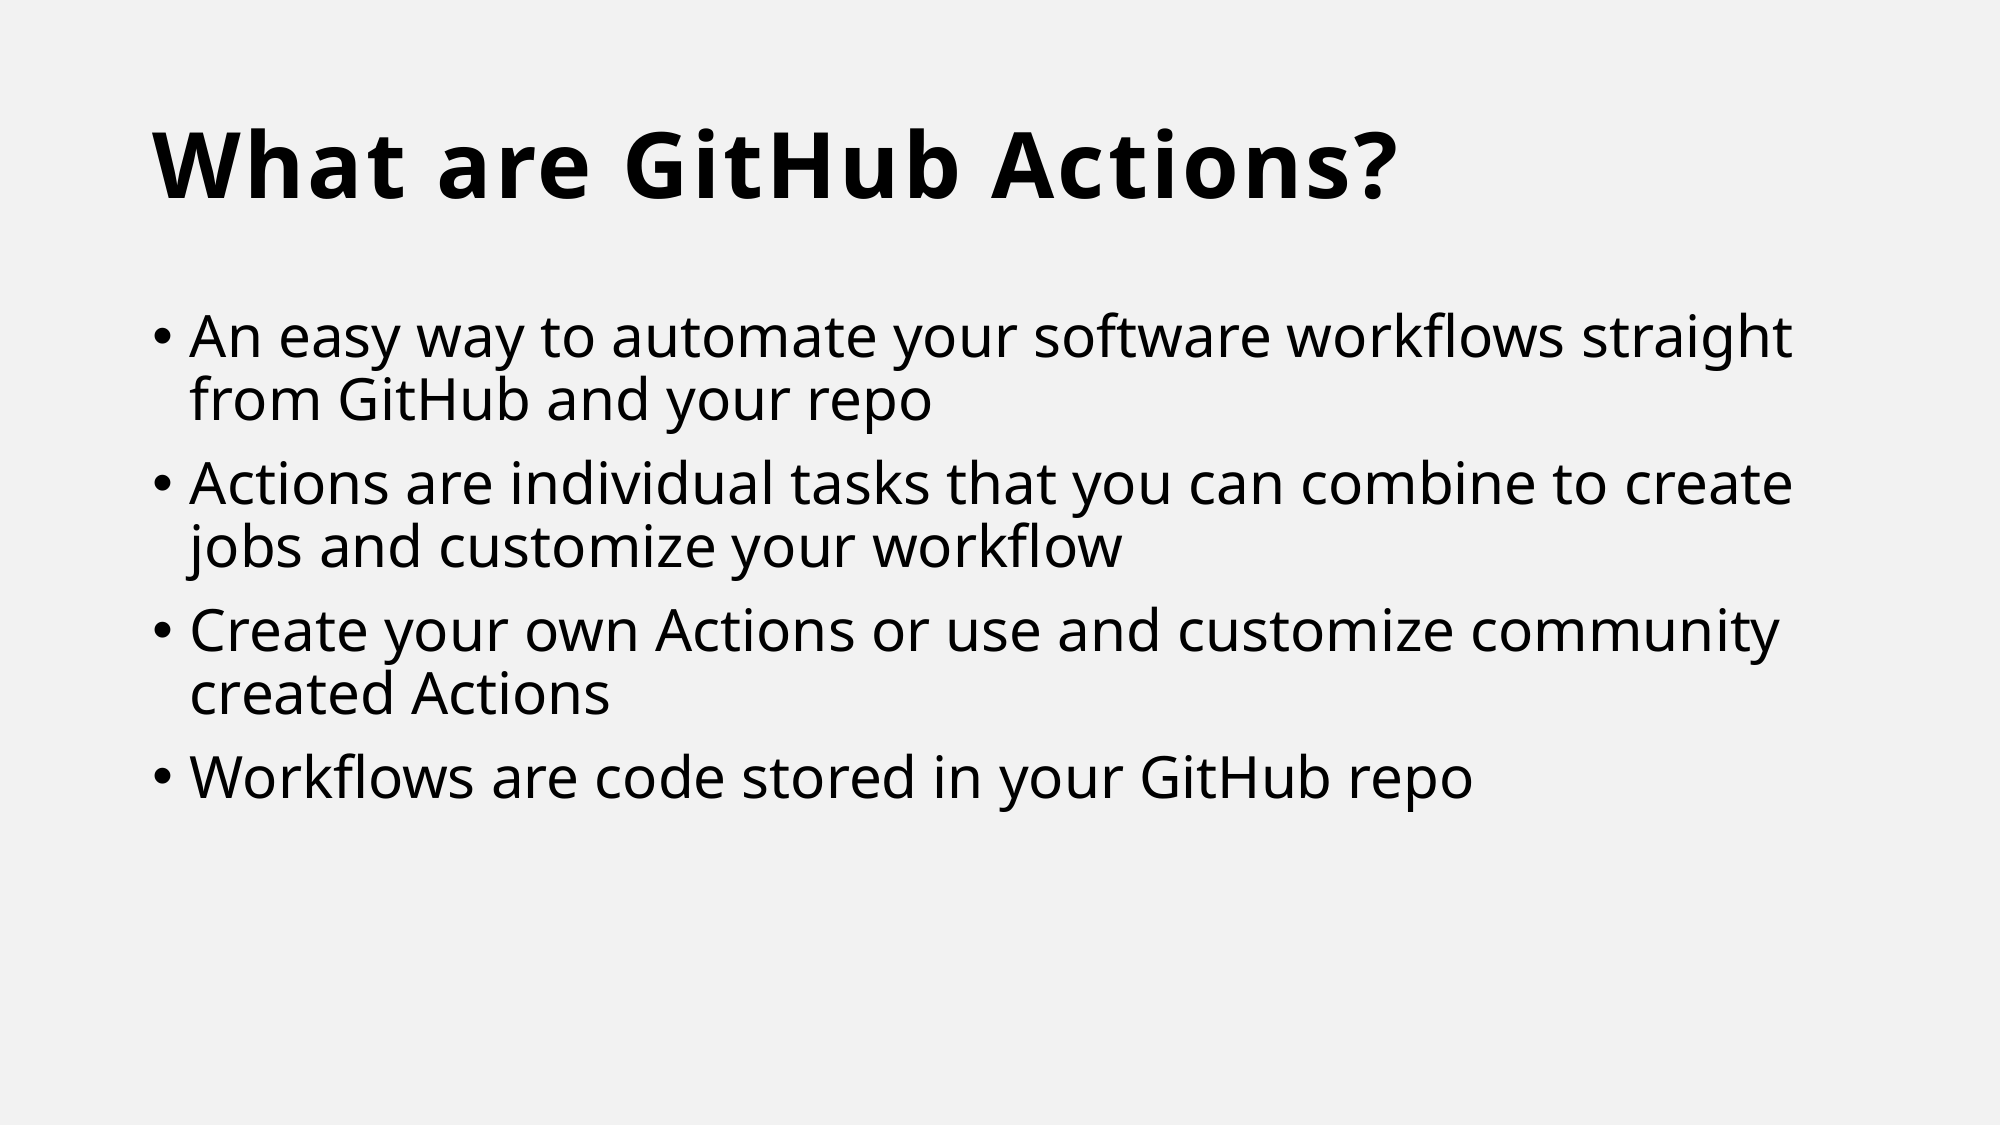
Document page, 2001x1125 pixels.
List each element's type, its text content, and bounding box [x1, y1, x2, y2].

list An easy way to automate your software workflows straight from GitHub and your repo Actions are individual tasks that you can combine to create jobs and customize your workflow Create your own Actions or use and customize community created Actions Workflows are code stored in your GitHub repo [137, 299, 1863, 1014]
title What are GitHub Actions? [137, 59, 1863, 278]
